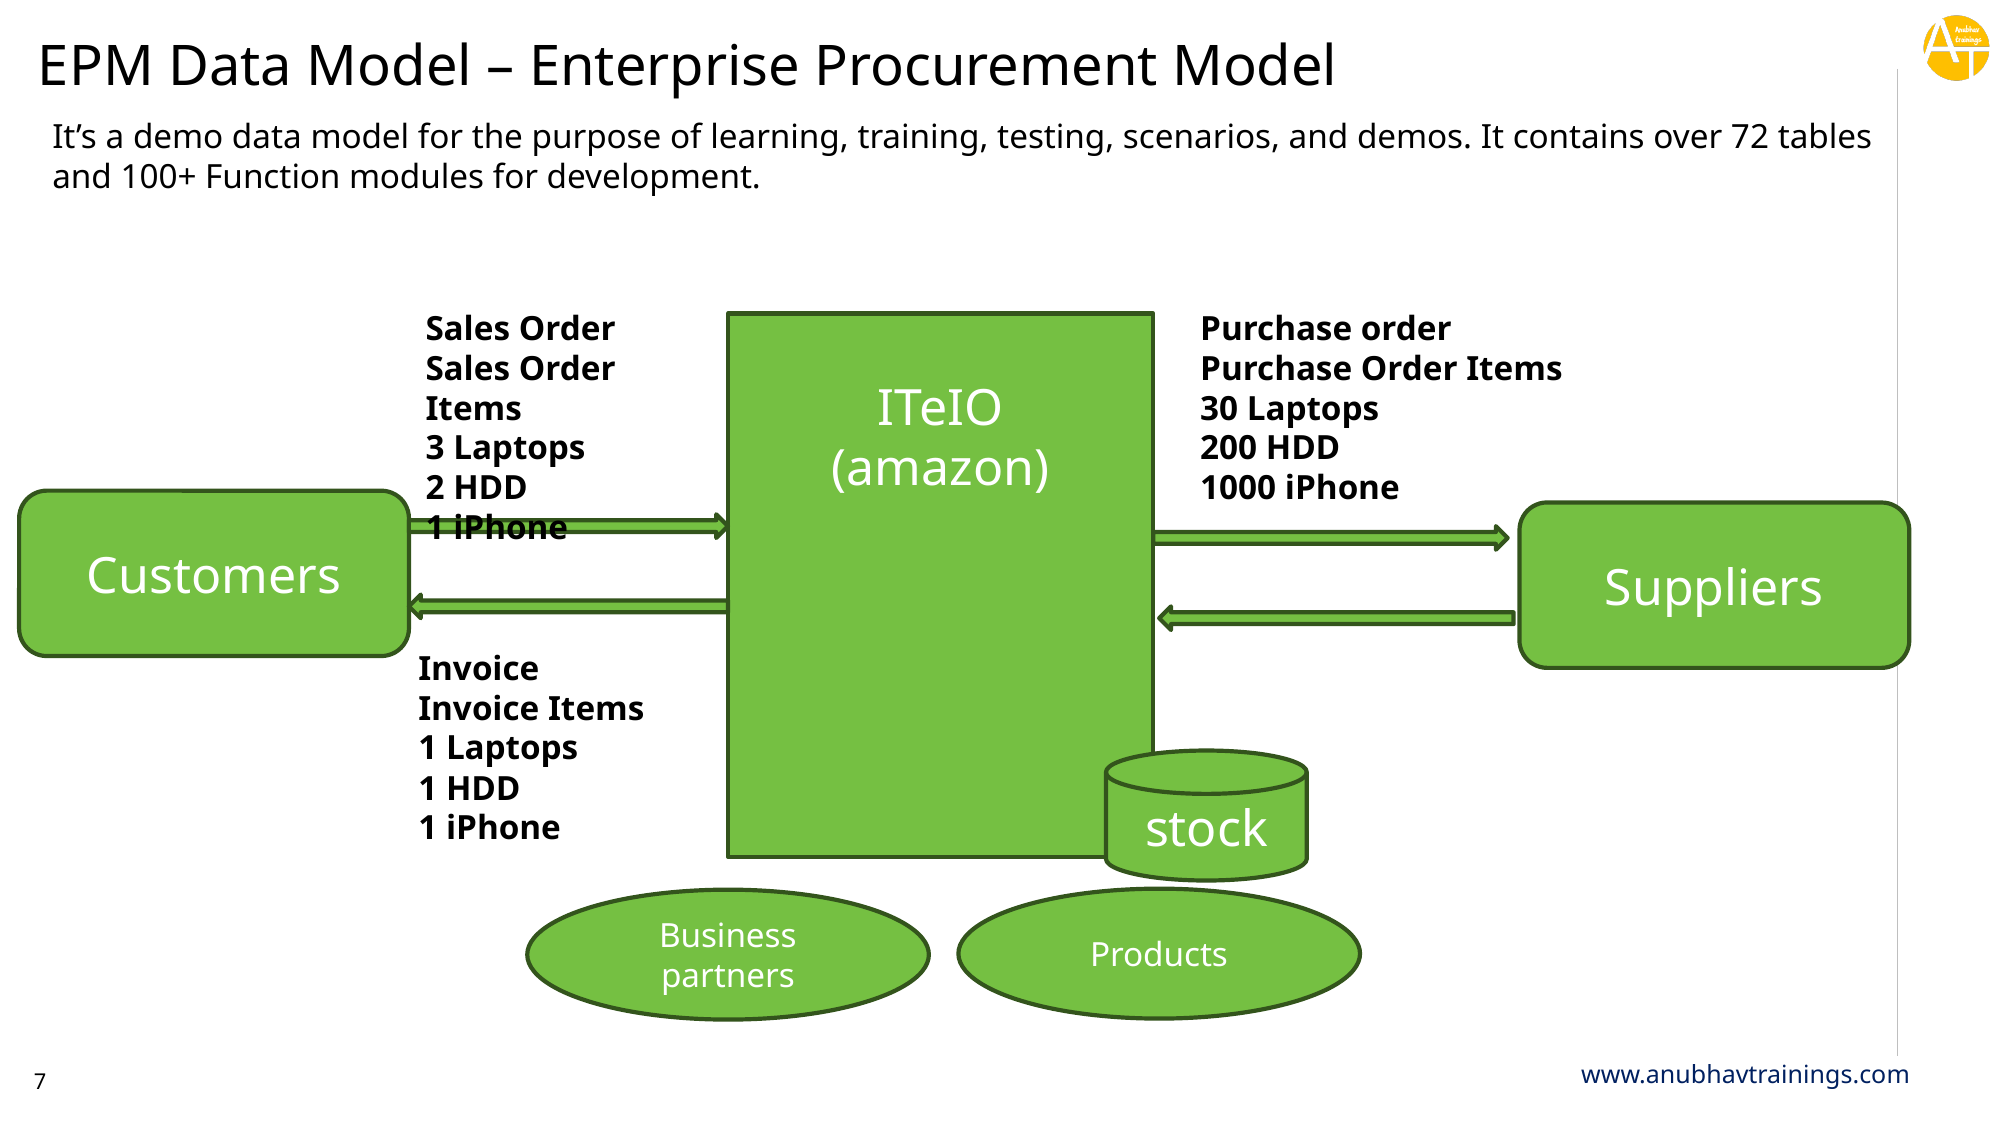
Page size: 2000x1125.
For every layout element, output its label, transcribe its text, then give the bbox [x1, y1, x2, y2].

text_box 7 [19, 1060, 56, 1102]
text_box [719, 514, 731, 539]
text_box Customers [16, 488, 412, 659]
text_box stock [1103, 748, 1309, 883]
text_box [406, 592, 731, 621]
text_box Suppliers [1517, 500, 1912, 670]
text_box Sales Order Sales Order Items 3 Laptops 2 HDD 1 iPhone [410, 299, 719, 554]
text_box EPM Data Model – Enterprise Procurement Model [23, 23, 1851, 108]
text_box [1151, 524, 1510, 552]
text_box ITeIO (amazon) [726, 311, 1155, 859]
picture [1917, 11, 1993, 86]
text_box [406, 518, 410, 535]
text_box Invoice Invoice Items 1 Laptops 1 HDD 1 iPhone [403, 639, 711, 854]
text_box Products [956, 886, 1363, 1021]
text_box It’s a demo data model for the purpose of learning, training, testing, scenarios, and demos. It contains over 72 tables and 100+ Function modules for development. [37, 107, 1957, 202]
text_box www.anubhavtrainings.com [1566, 1051, 1981, 1097]
text_box [1157, 604, 1516, 632]
text_box Business partners [525, 887, 931, 1022]
text_box Purchase order Purchase Order Items 30 Laptops 200 HDD 1000 iPhone [1185, 299, 1673, 514]
